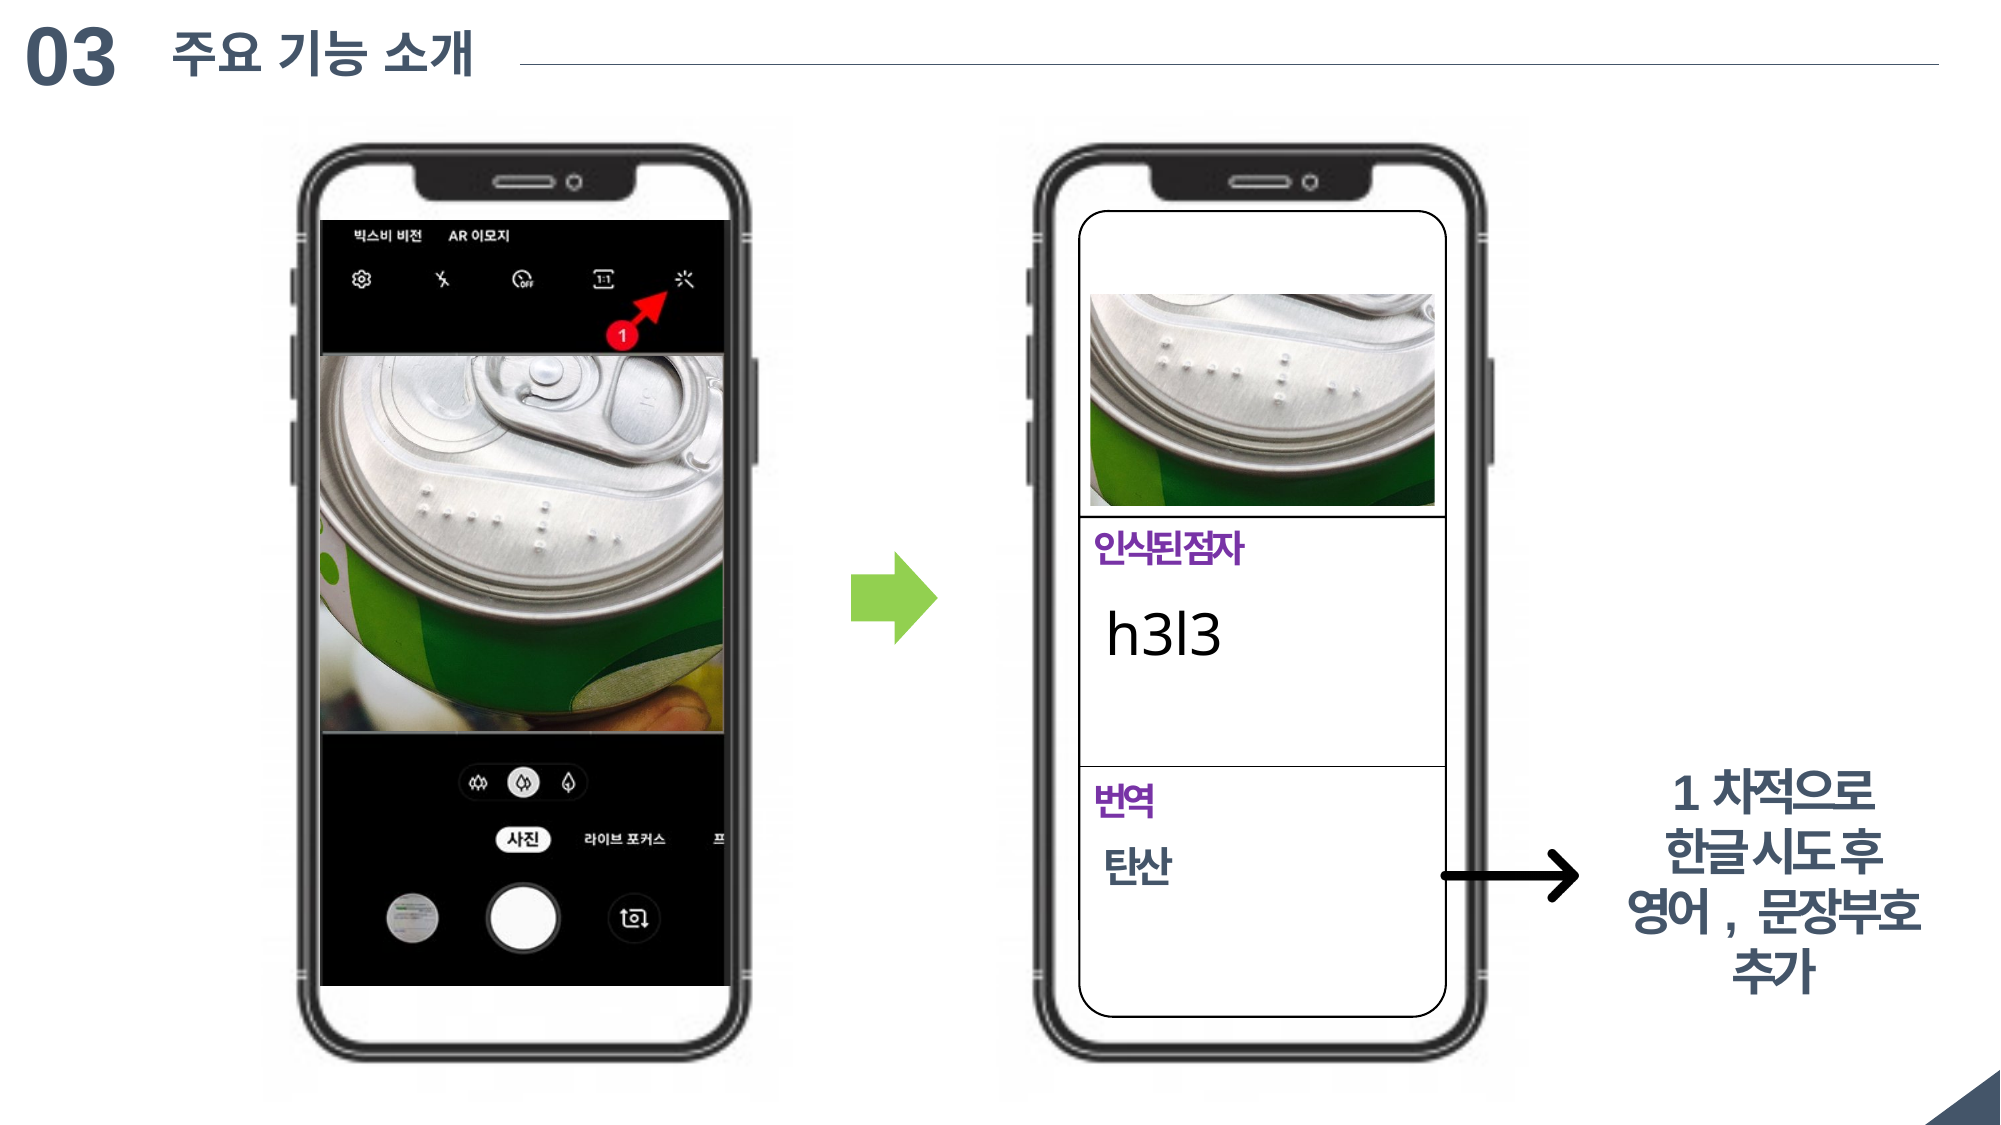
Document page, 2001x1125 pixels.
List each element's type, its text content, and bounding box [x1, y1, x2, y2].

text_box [260, 110, 1939, 1102]
text_box 03 [2, 0, 140, 110]
text_box 주요 기능 소개 [156, 14, 491, 90]
